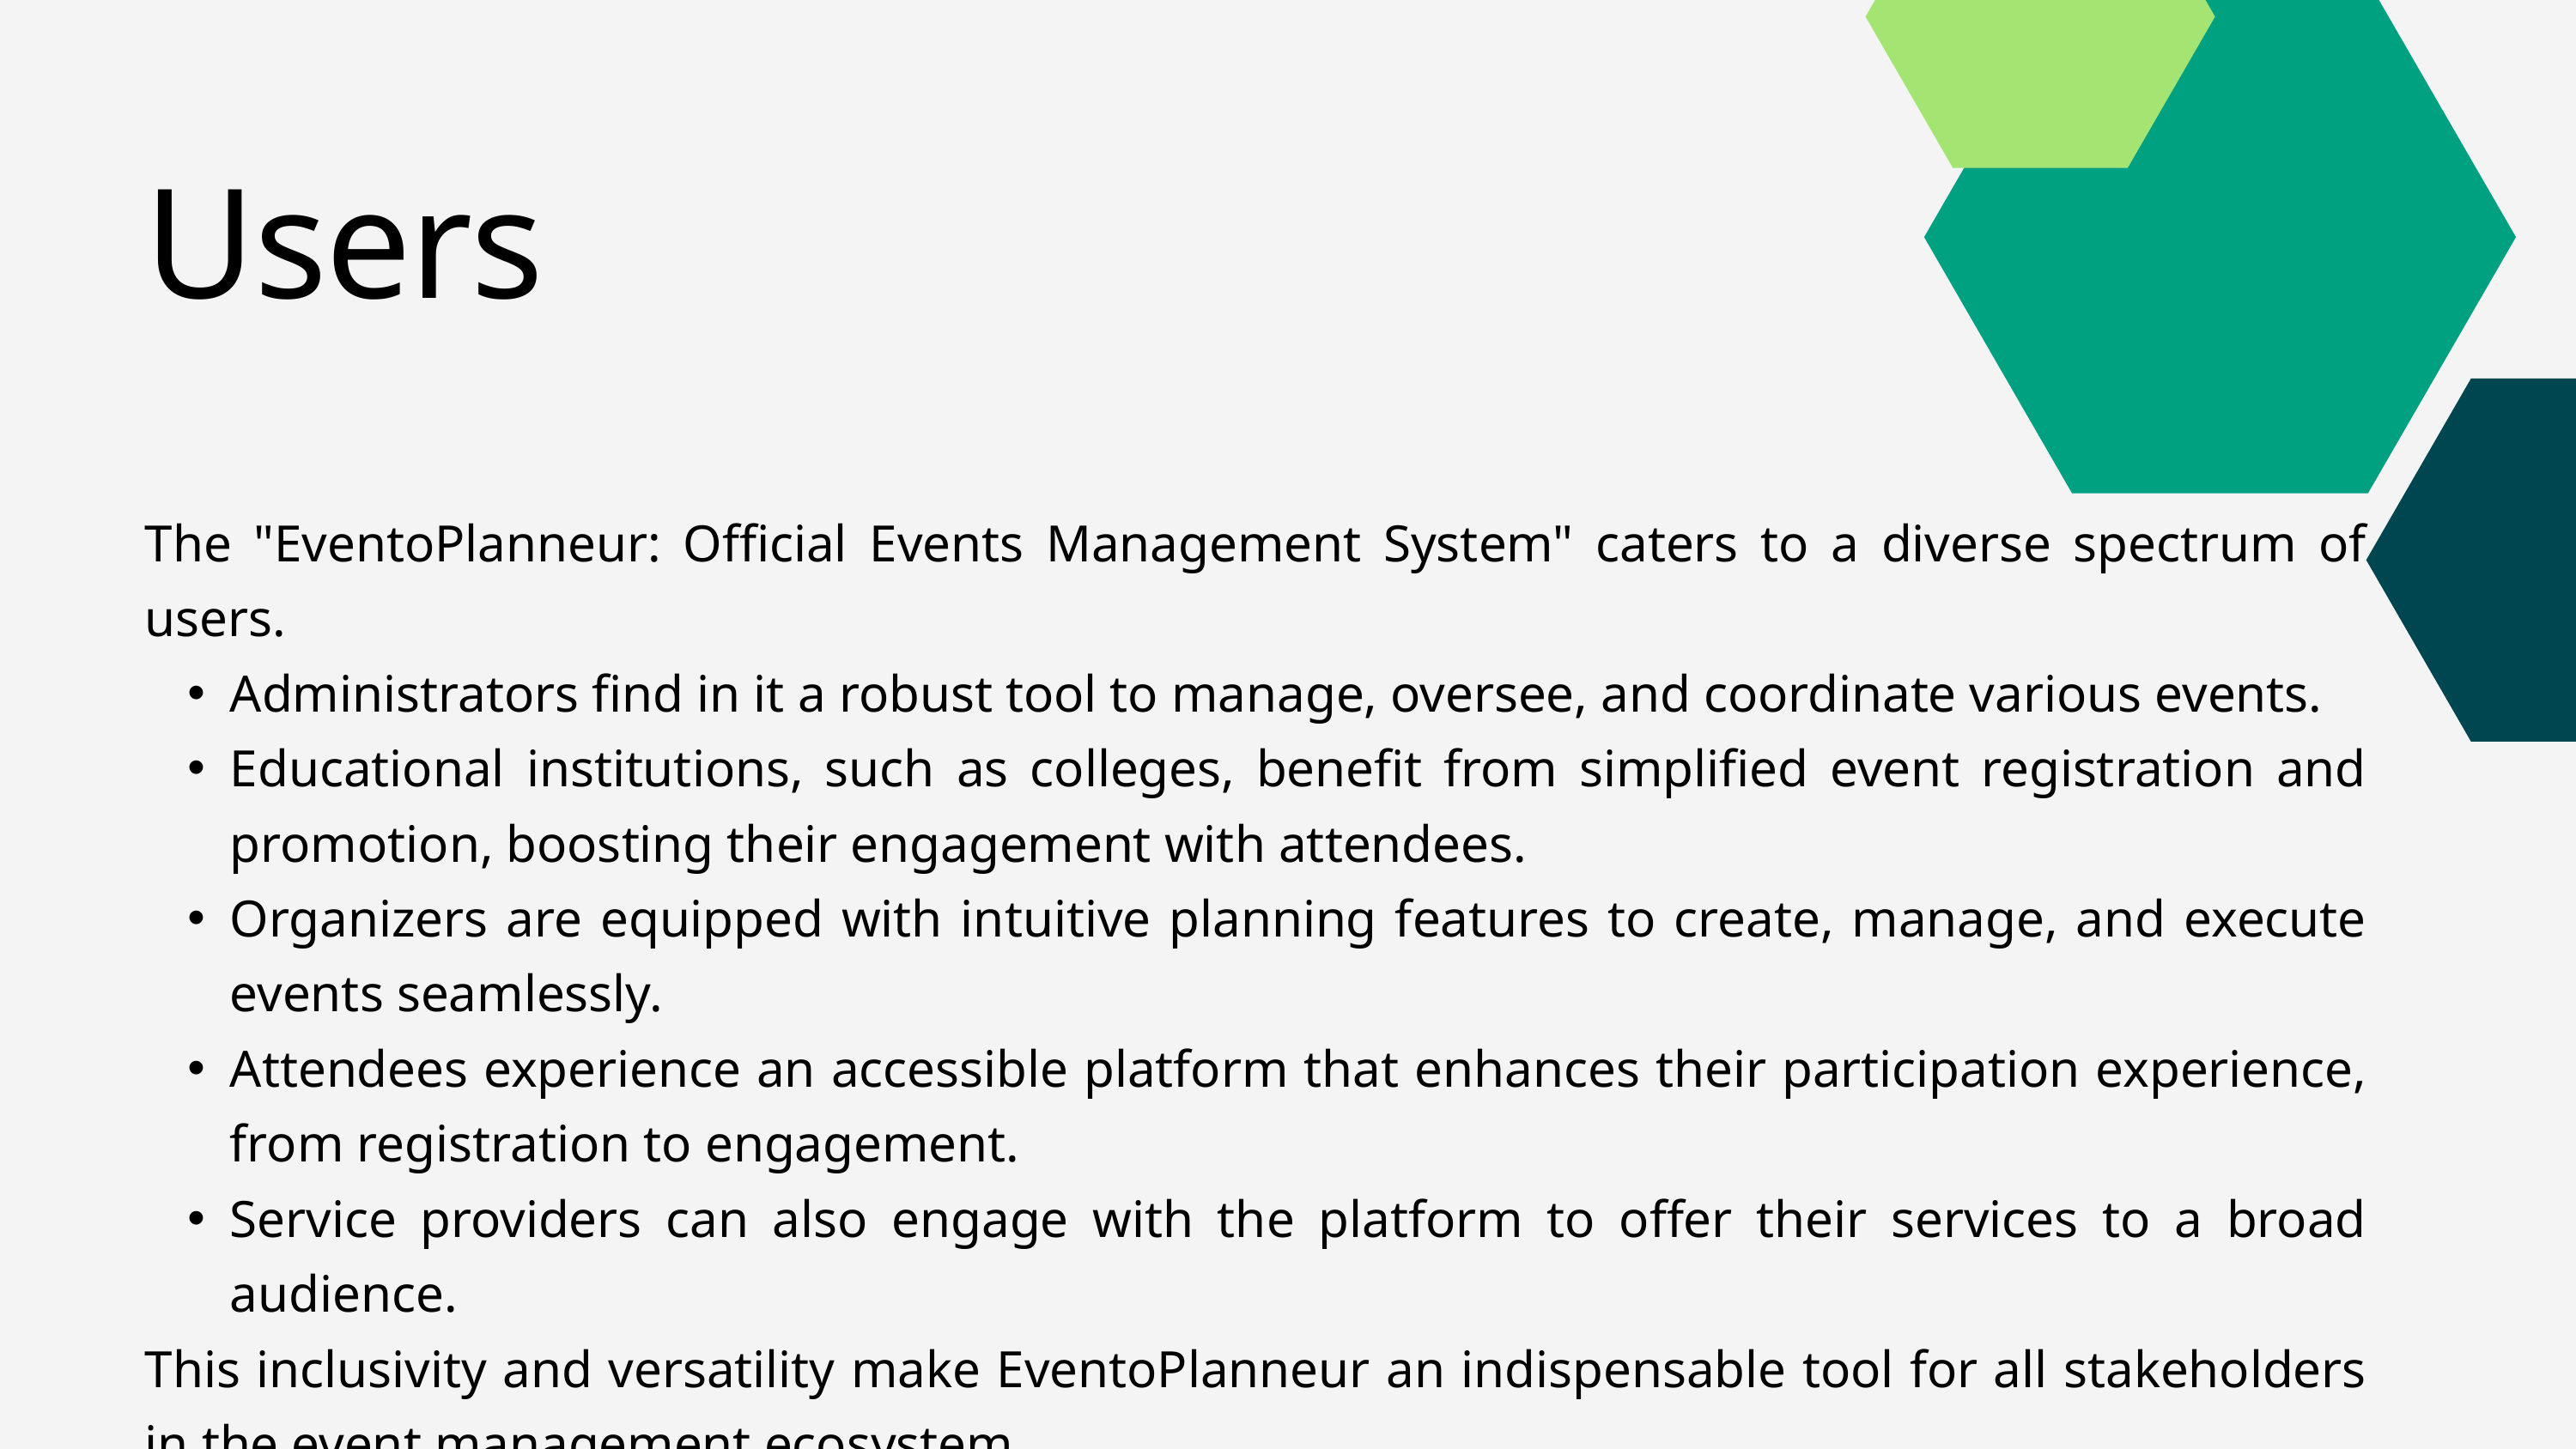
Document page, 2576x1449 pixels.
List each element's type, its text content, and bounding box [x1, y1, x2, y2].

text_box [1923, 0, 2517, 494]
text_box Users [144, 146, 948, 330]
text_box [1865, 0, 2215, 168]
text_box The "EventoPlanneur: Official Events Management System" caters to a diverse spectrum of users. Administrators find in it a robust tool to manage, oversee, and coordinate various events. Educational institutions, such as colleges, benefit from simplified event registration and promotion, boosting their engagement with attendees. Organizers are equipped with intuitive planning features to create, manage, and execute events seamlessly. Attendees experience an accessible platform that enhances their participation experience, from registration to engagement. Service providers can also engage with the platform to offer their services to a broad audience. This inclusivity and versatility make EventoPlanneur an indispensable tool for all stakeholders in the event management ecosystem. [144, 496, 2366, 1449]
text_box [2366, 378, 2576, 743]
